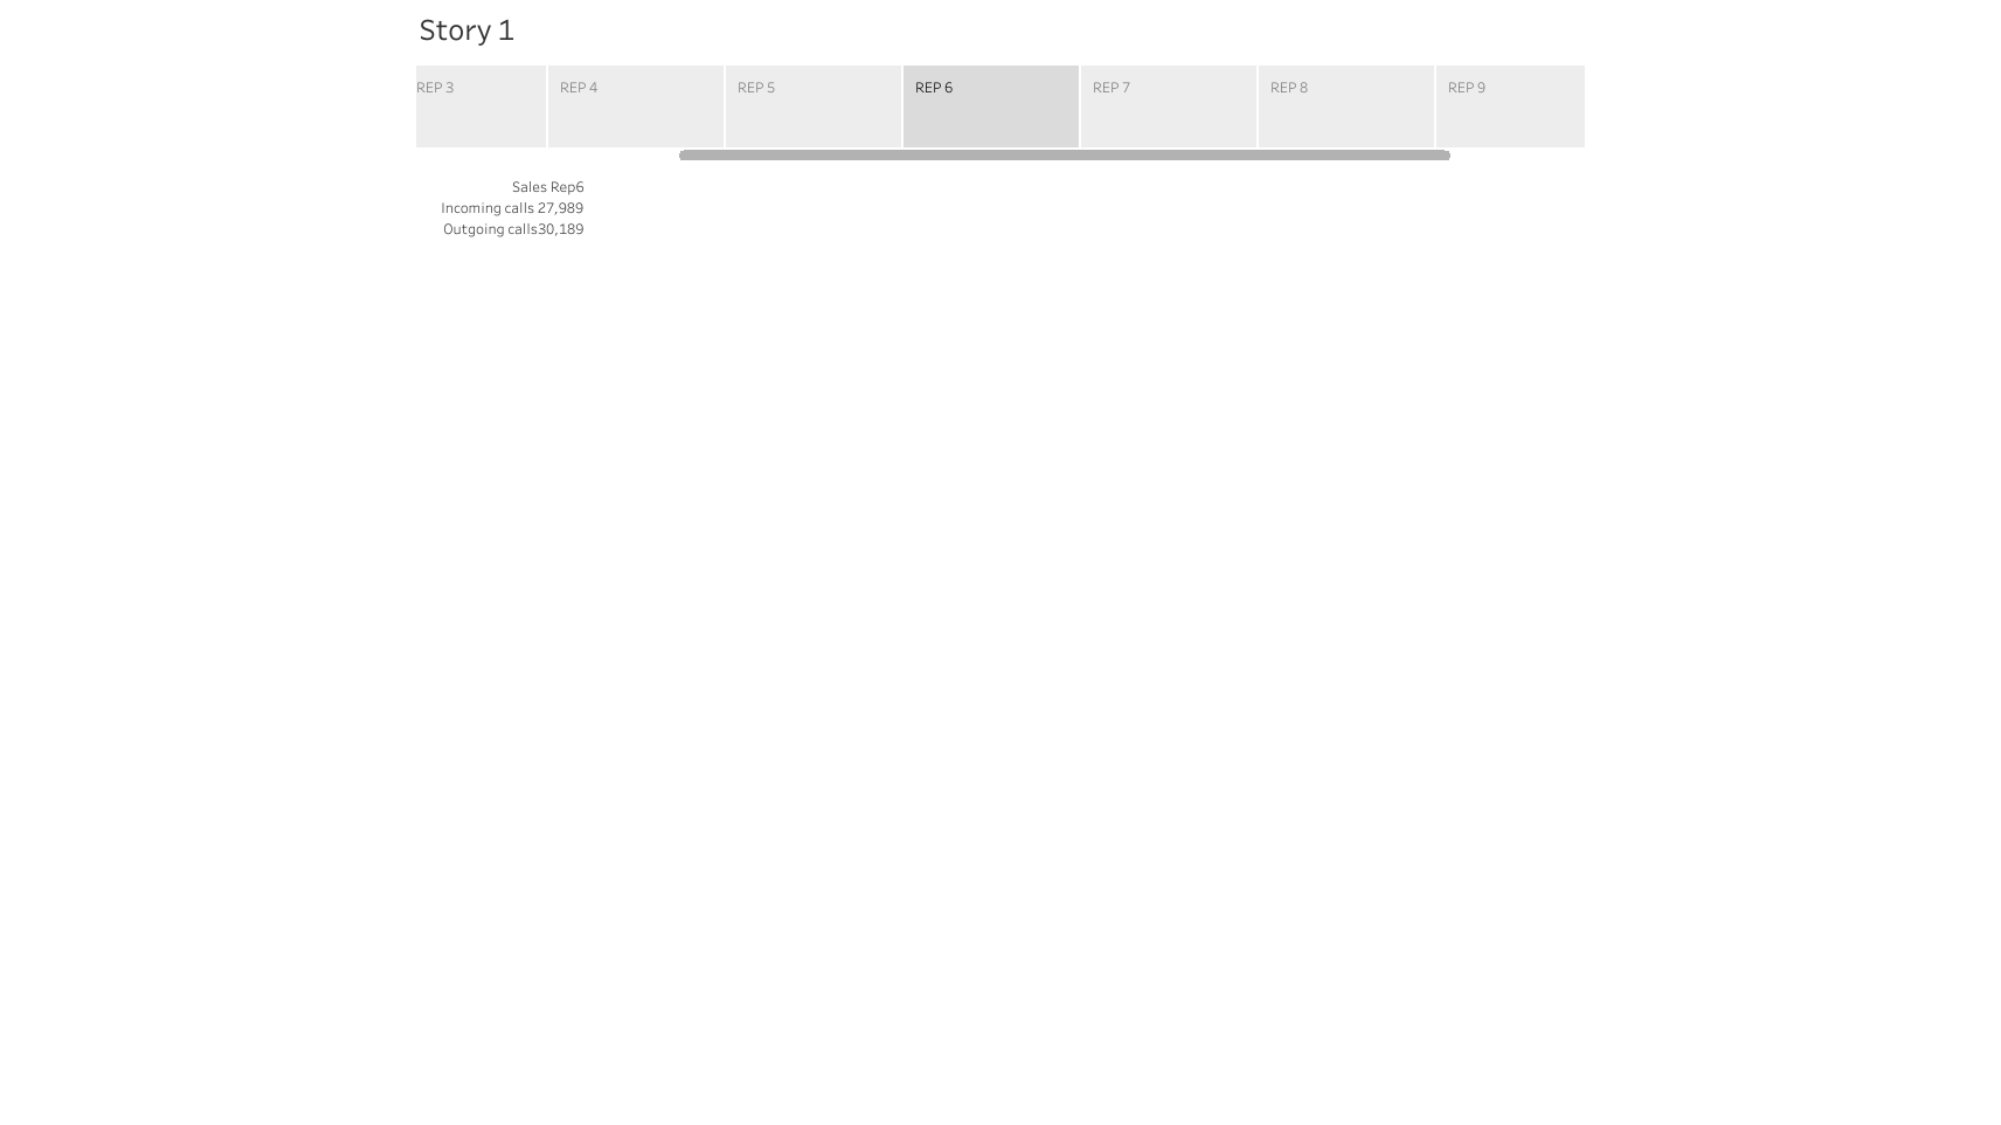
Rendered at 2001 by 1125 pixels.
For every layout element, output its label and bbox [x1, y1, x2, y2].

picture [407, 0, 1593, 1125]
